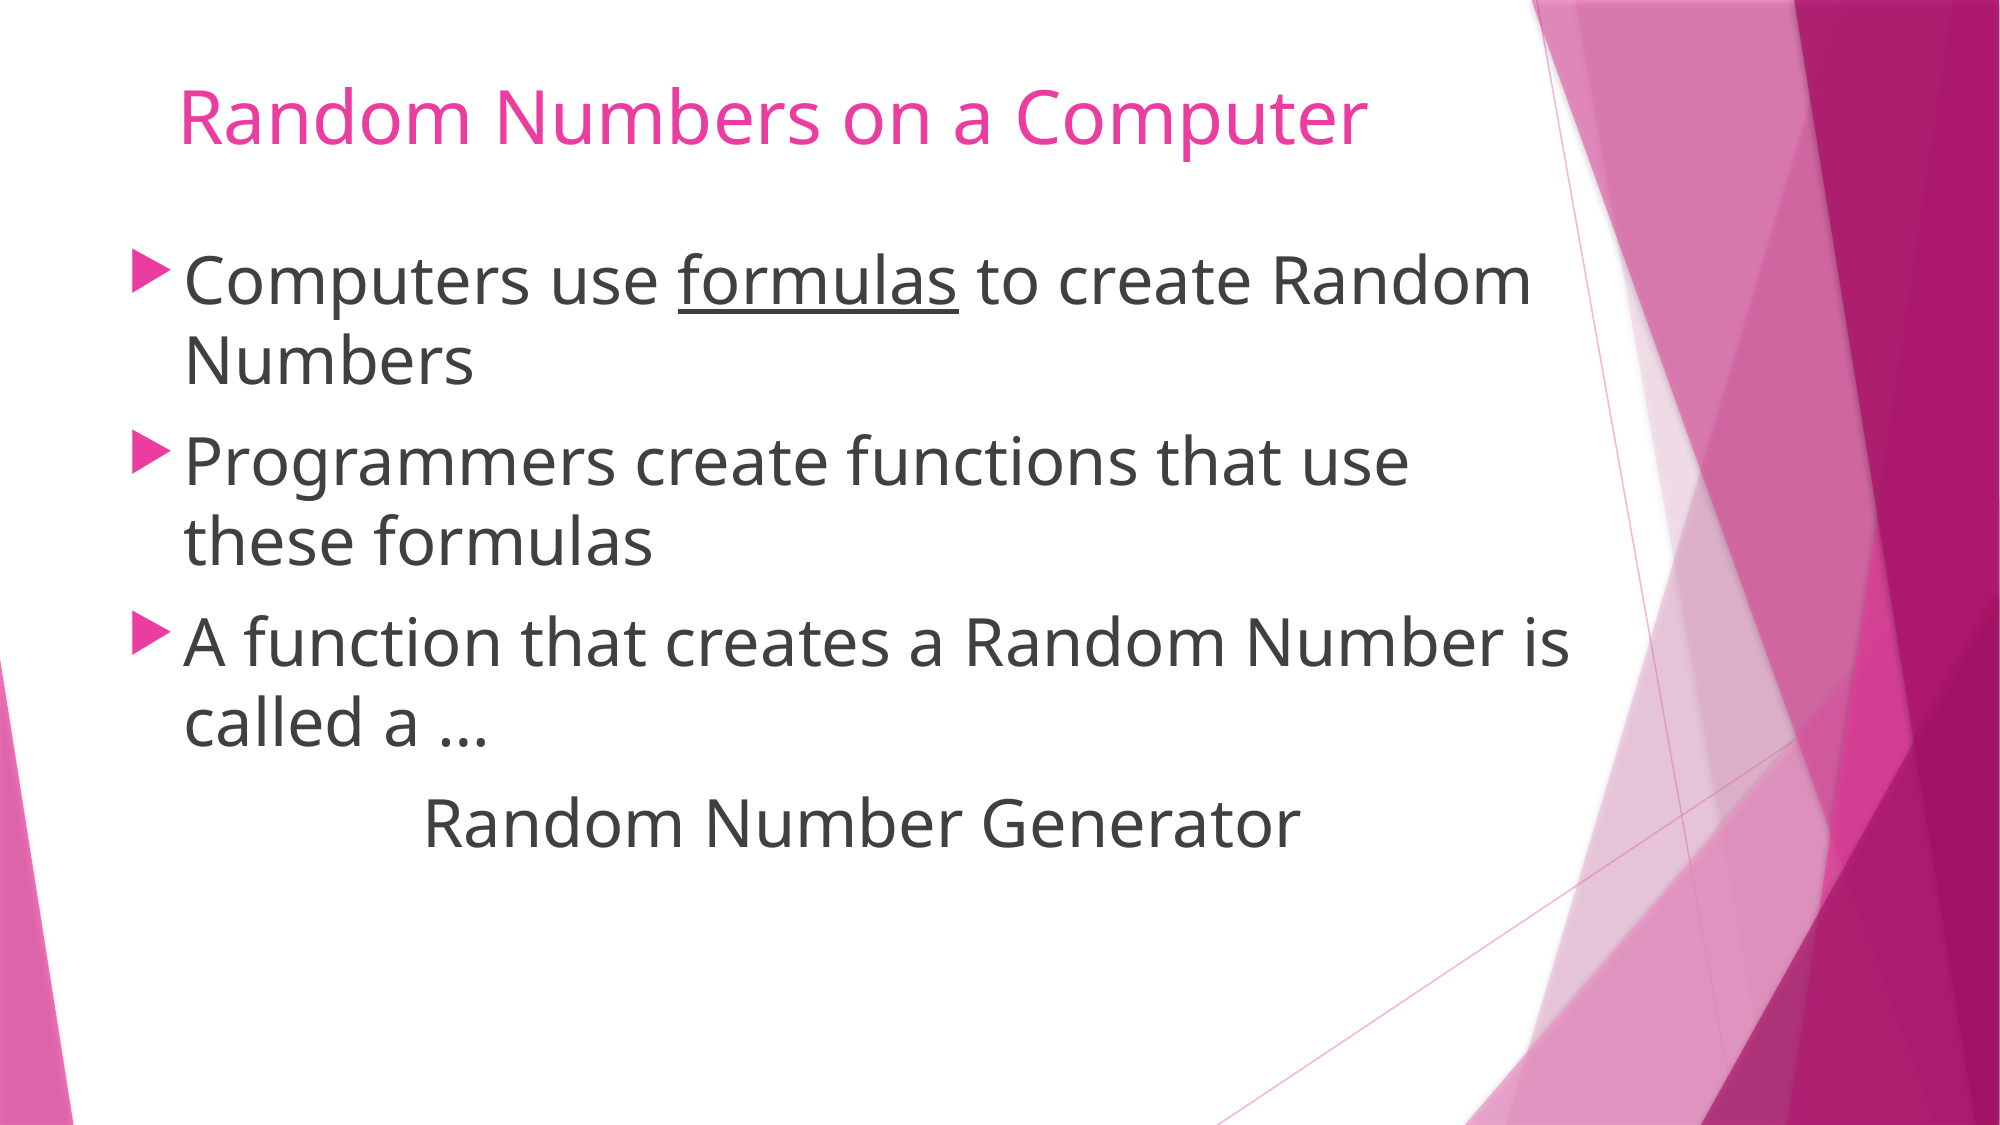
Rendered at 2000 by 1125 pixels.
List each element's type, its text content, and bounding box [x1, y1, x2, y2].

title Random Numbers on a Computer [162, 62, 1663, 230]
list Computers use formulas to create Random Numbers Programmers create functions that use these formulas A function that creates a Random Number is called a … Random Number Generator [112, 229, 1613, 930]
